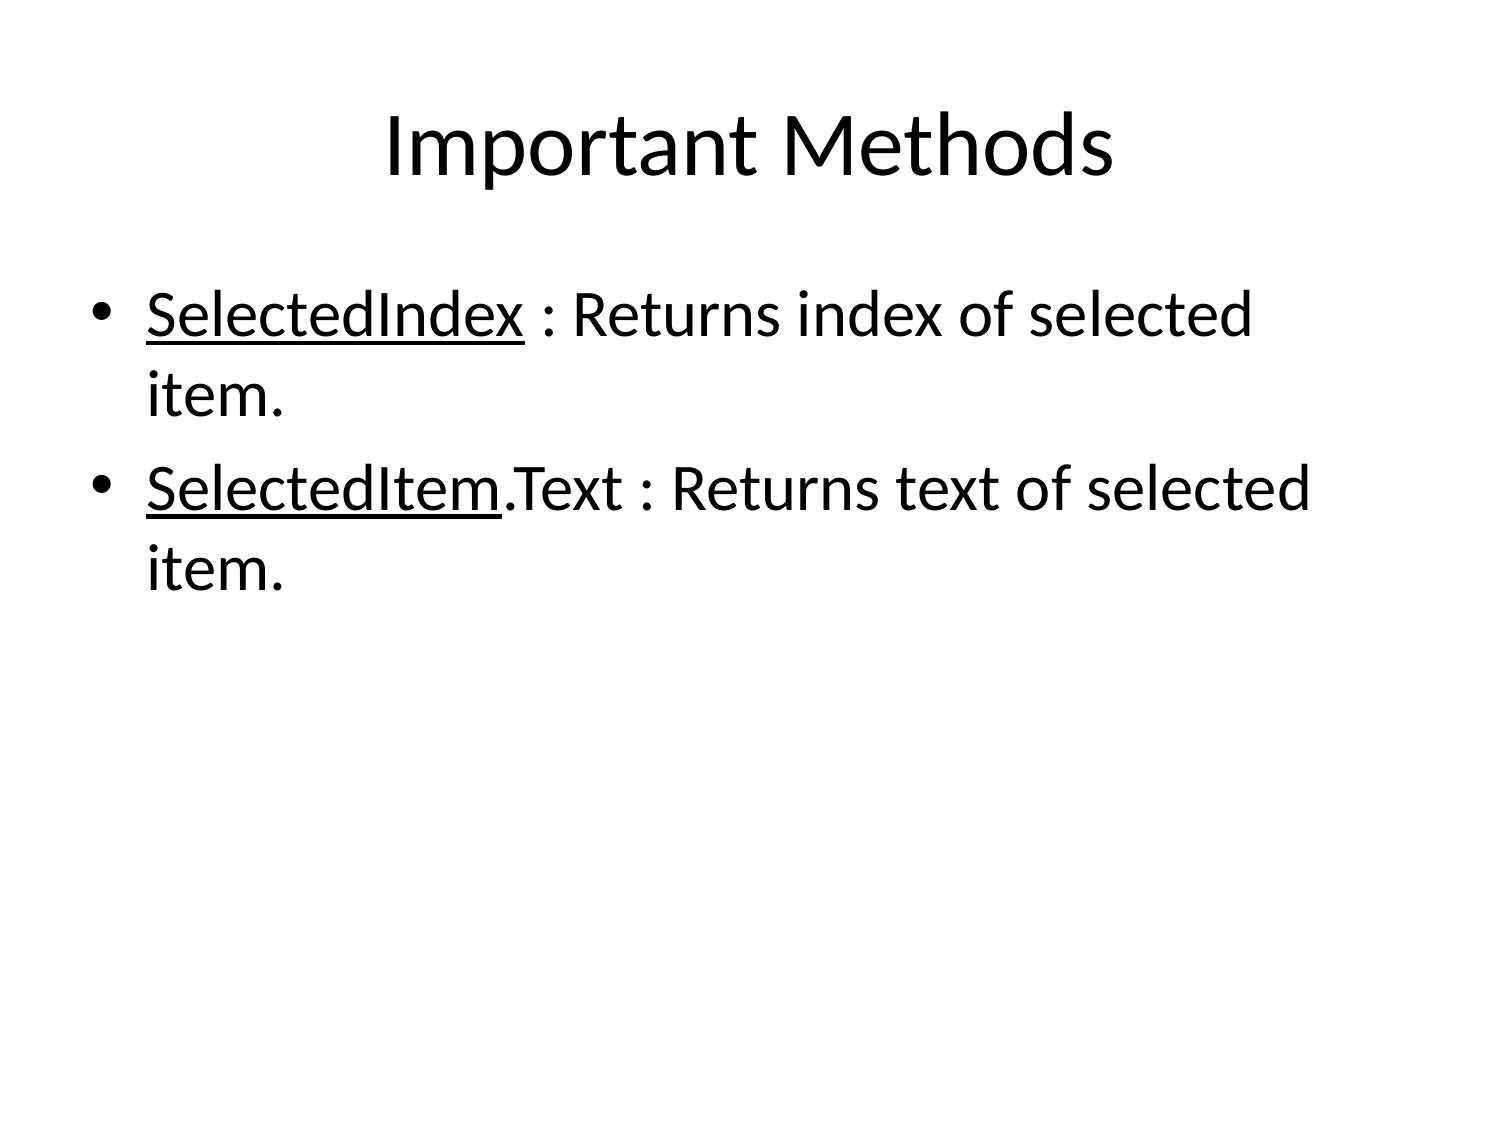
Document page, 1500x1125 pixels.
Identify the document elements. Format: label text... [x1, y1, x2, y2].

list SelectedIndex : Returns index of selected item. SelectedItem.Text : Returns text of selected item. [75, 262, 1425, 1005]
title Important Methods [75, 45, 1425, 233]
